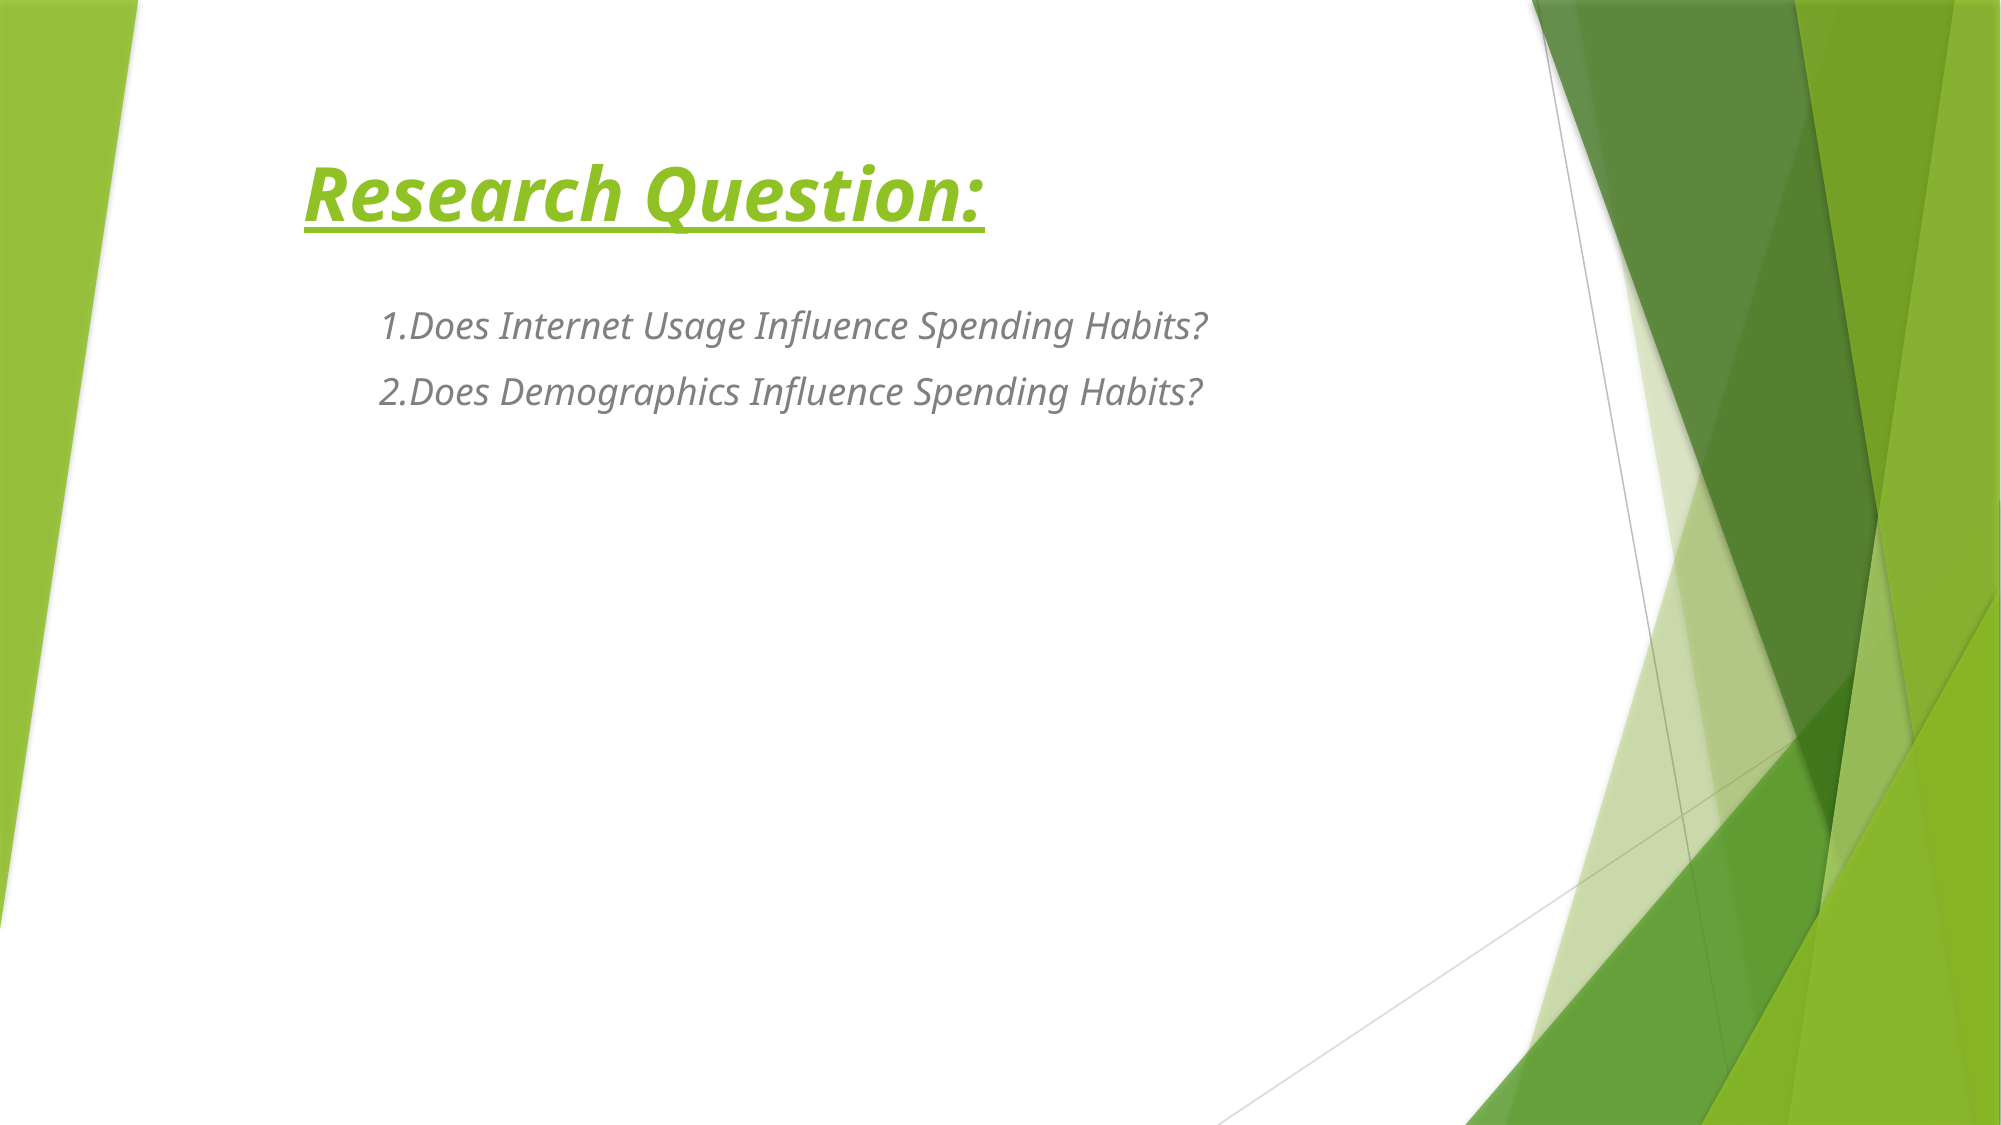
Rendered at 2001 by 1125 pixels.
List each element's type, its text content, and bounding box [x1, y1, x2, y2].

title Research Question: [168, 98, 1000, 245]
subtitle 1.Does Internet Usage Influence Spending Habits? 2.Does Demographics Influence Spending Habits? [363, 294, 1666, 831]
